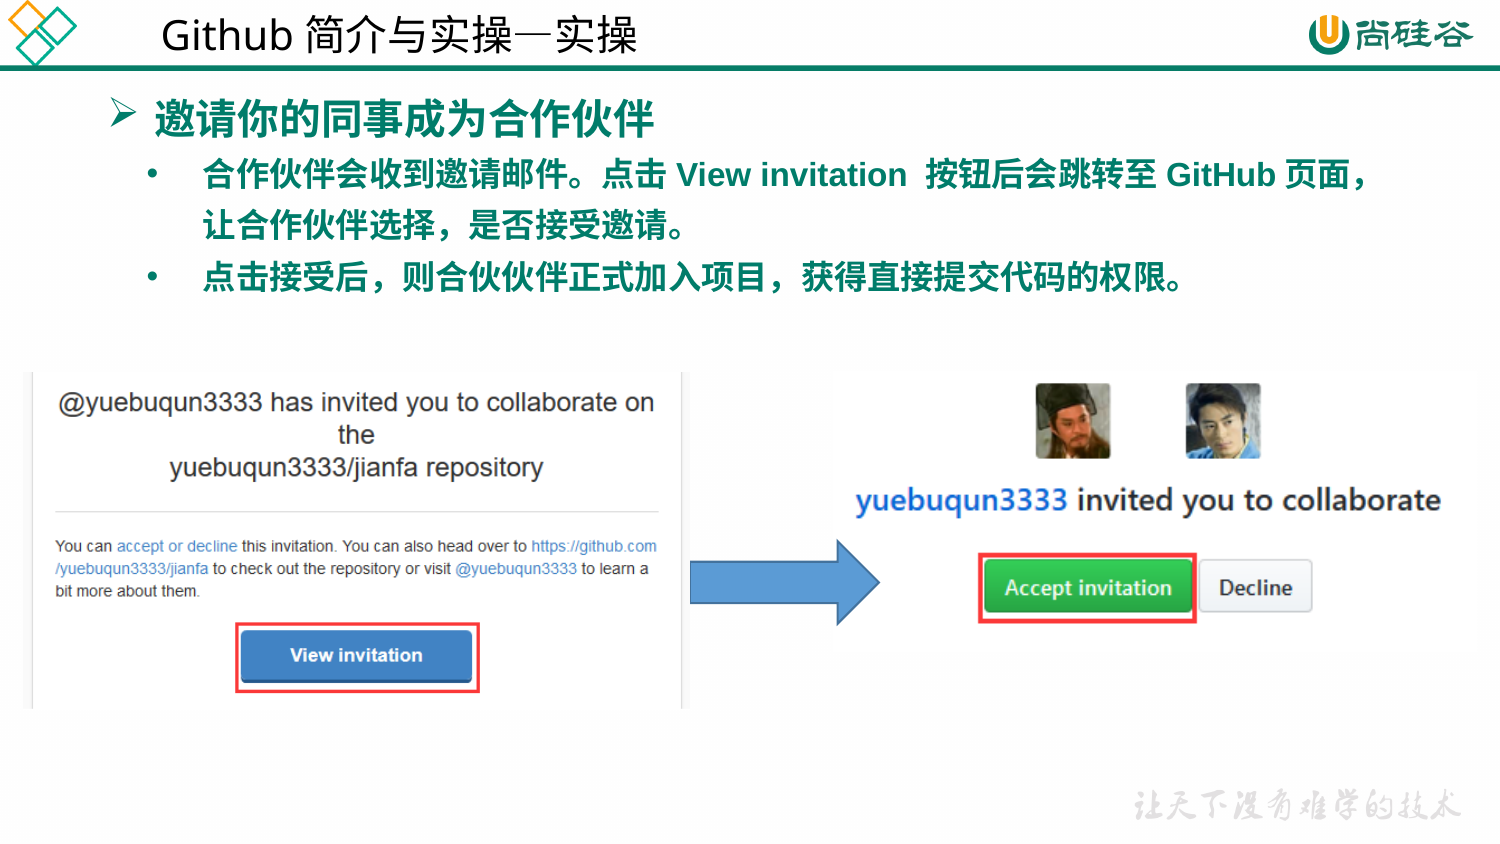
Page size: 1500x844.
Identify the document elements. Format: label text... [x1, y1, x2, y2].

text_box 邀请你的同事成为合作伙伴 [92, 70, 671, 151]
text_box Github简介与实操—实操 [145, 0, 970, 66]
text_box 合作伙伴会收到邀请邮件。点击View invitation 按钮后会跳转至GitHub页面，让合作伙伴选择，是否接受邀请。 点击接受后，则合伙伙伴正式加入项目，获得直接提交代码的权限。 [56, 165, 1425, 332]
picture [0, 0, 1500, 844]
text_box [690, 560, 833, 605]
